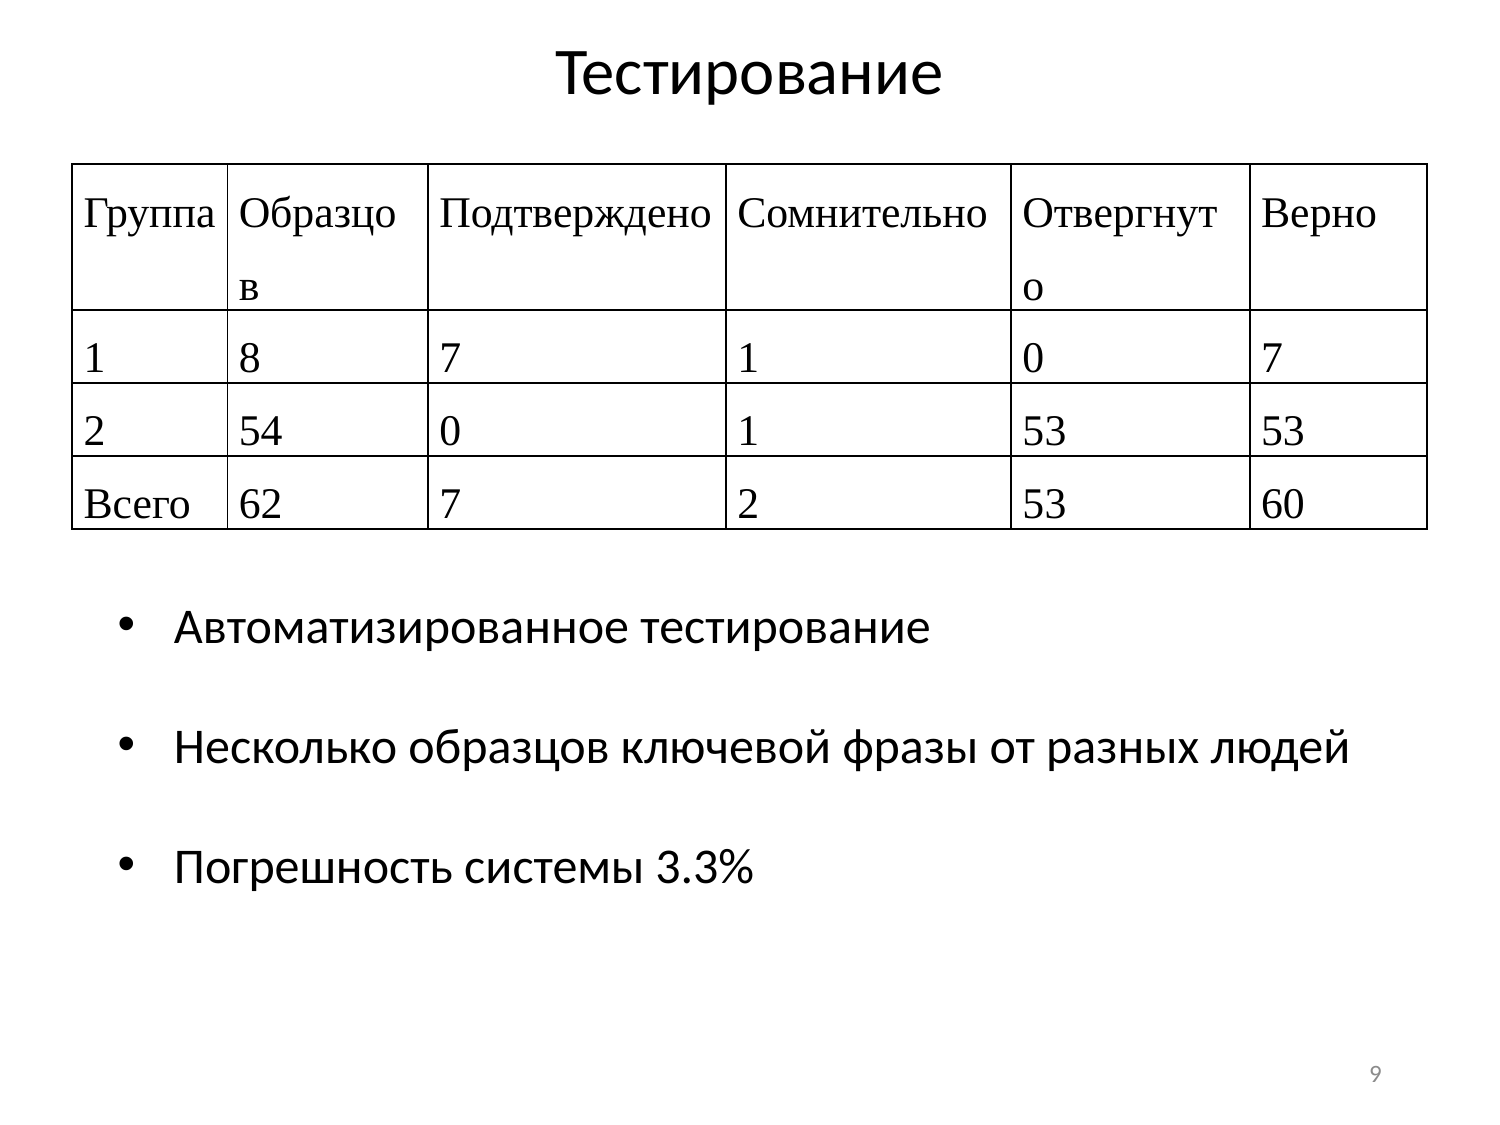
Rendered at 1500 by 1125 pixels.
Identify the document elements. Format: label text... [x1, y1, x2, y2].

table_cell 2 [73, 384, 227, 455]
table_cell 2 [727, 457, 1010, 528]
table_cell 62 [228, 457, 427, 528]
table_header Образцов [228, 165, 427, 309]
text_box Тестирование [355, 20, 1144, 116]
table_cell Всего [73, 457, 227, 528]
table_cell 7 [429, 457, 725, 528]
table_header Группа [73, 165, 227, 309]
slide_number 9 [1059, 1042, 1397, 1103]
table_cell 54 [228, 384, 427, 455]
table_cell 0 [429, 384, 725, 455]
table_cell 53 [1251, 384, 1426, 455]
table_cell 60 [1251, 457, 1426, 528]
table_cell 8 [228, 311, 427, 382]
table_cell 7 [1251, 311, 1426, 382]
table_cell 7 [429, 311, 725, 382]
table_cell 53 [1012, 457, 1249, 528]
table_header Подтверждено [429, 165, 725, 309]
table_cell 53 [1012, 384, 1249, 455]
table_header Отвергнуто [1012, 165, 1249, 309]
table_cell 1 [727, 311, 1010, 382]
table_header Верно [1251, 165, 1426, 309]
text_box Автоматизированное тестирование Несколько образцов ключевой фразы от разных людей Погрешность системы 3.3% [102, 585, 1397, 901]
table_cell 1 [727, 384, 1010, 455]
table_header Сомнительно [727, 165, 1010, 309]
table_cell 1 [73, 311, 227, 382]
table_cell 0 [1012, 311, 1249, 382]
